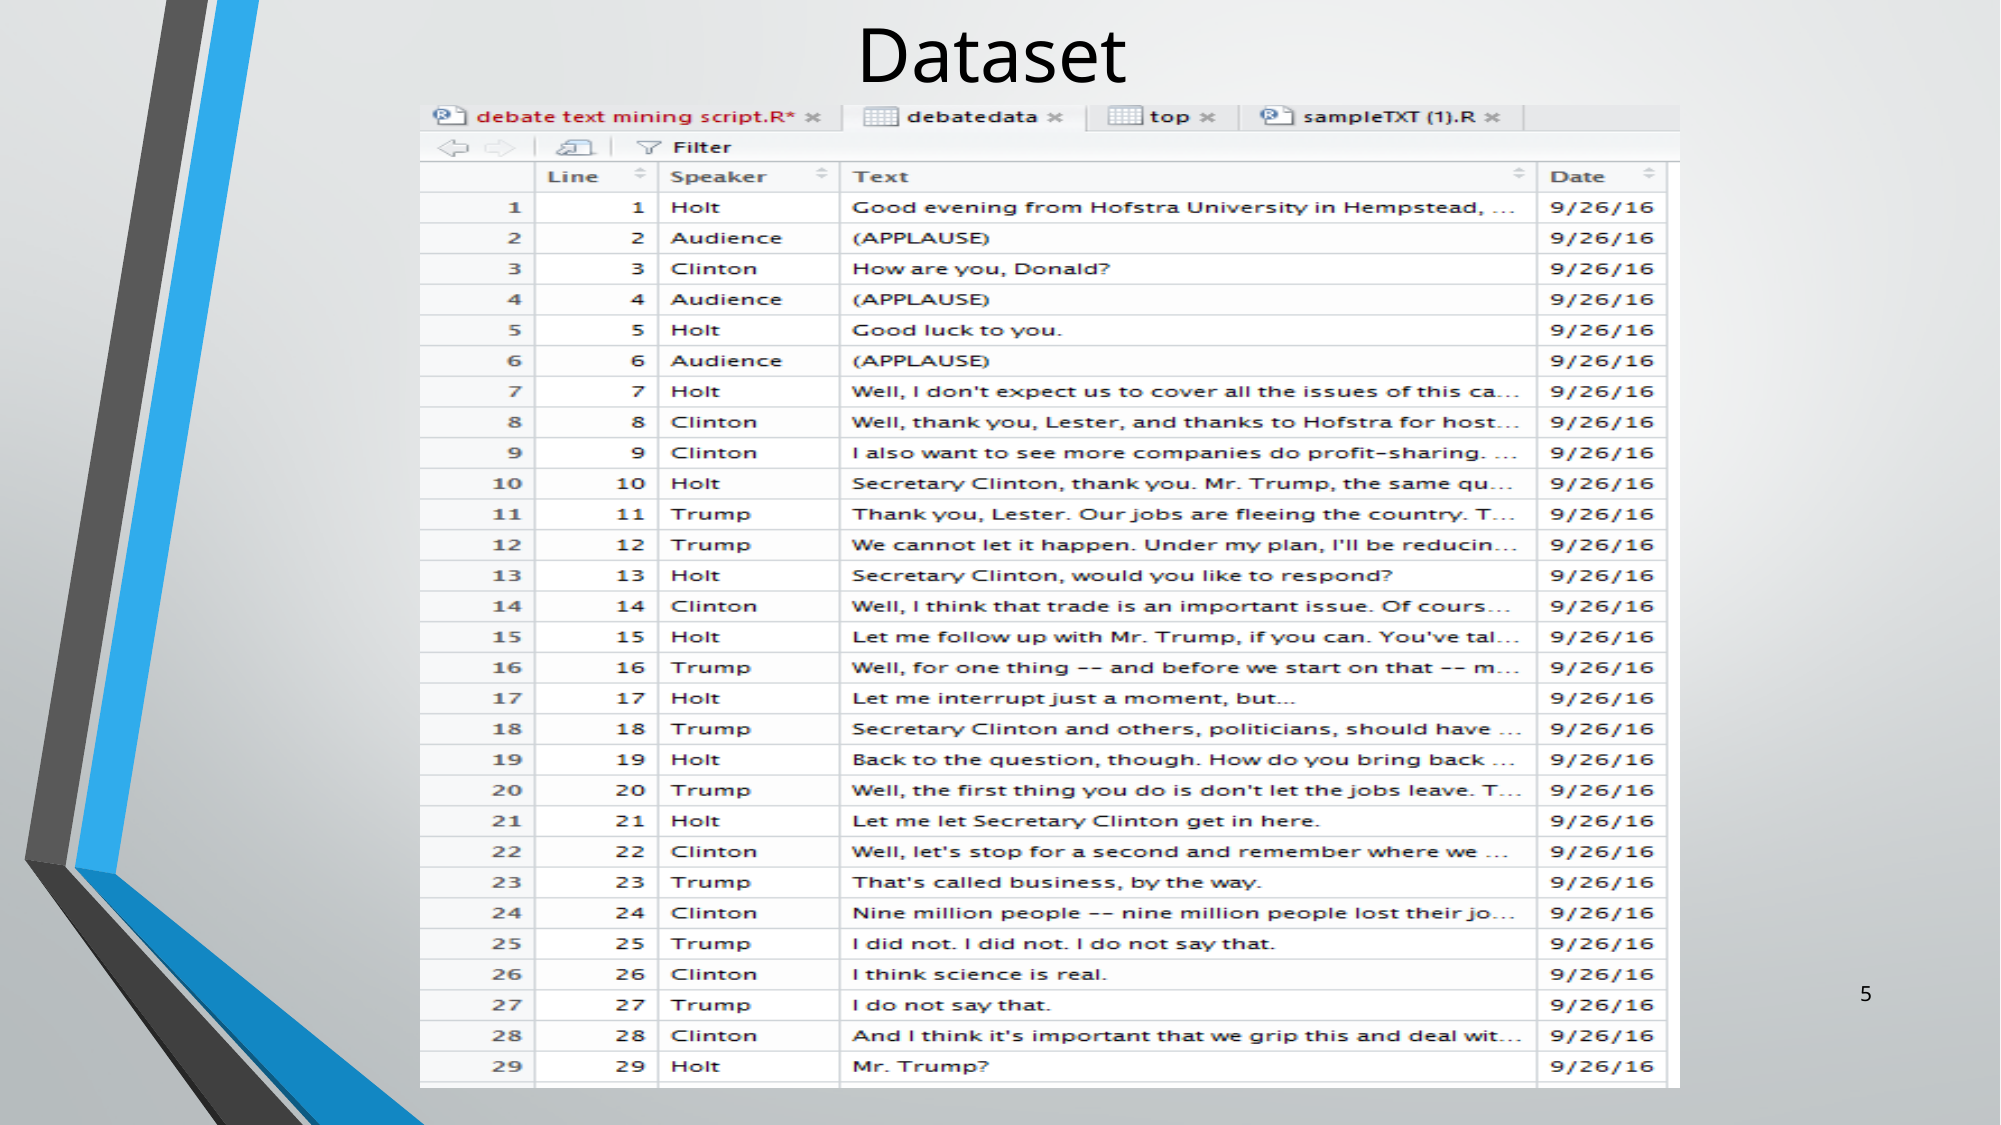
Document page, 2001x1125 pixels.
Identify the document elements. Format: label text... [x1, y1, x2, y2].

slide_number 5 [1796, 965, 1887, 1025]
picture [419, 105, 1681, 1088]
text_box Dataset [269, 0, 1715, 105]
